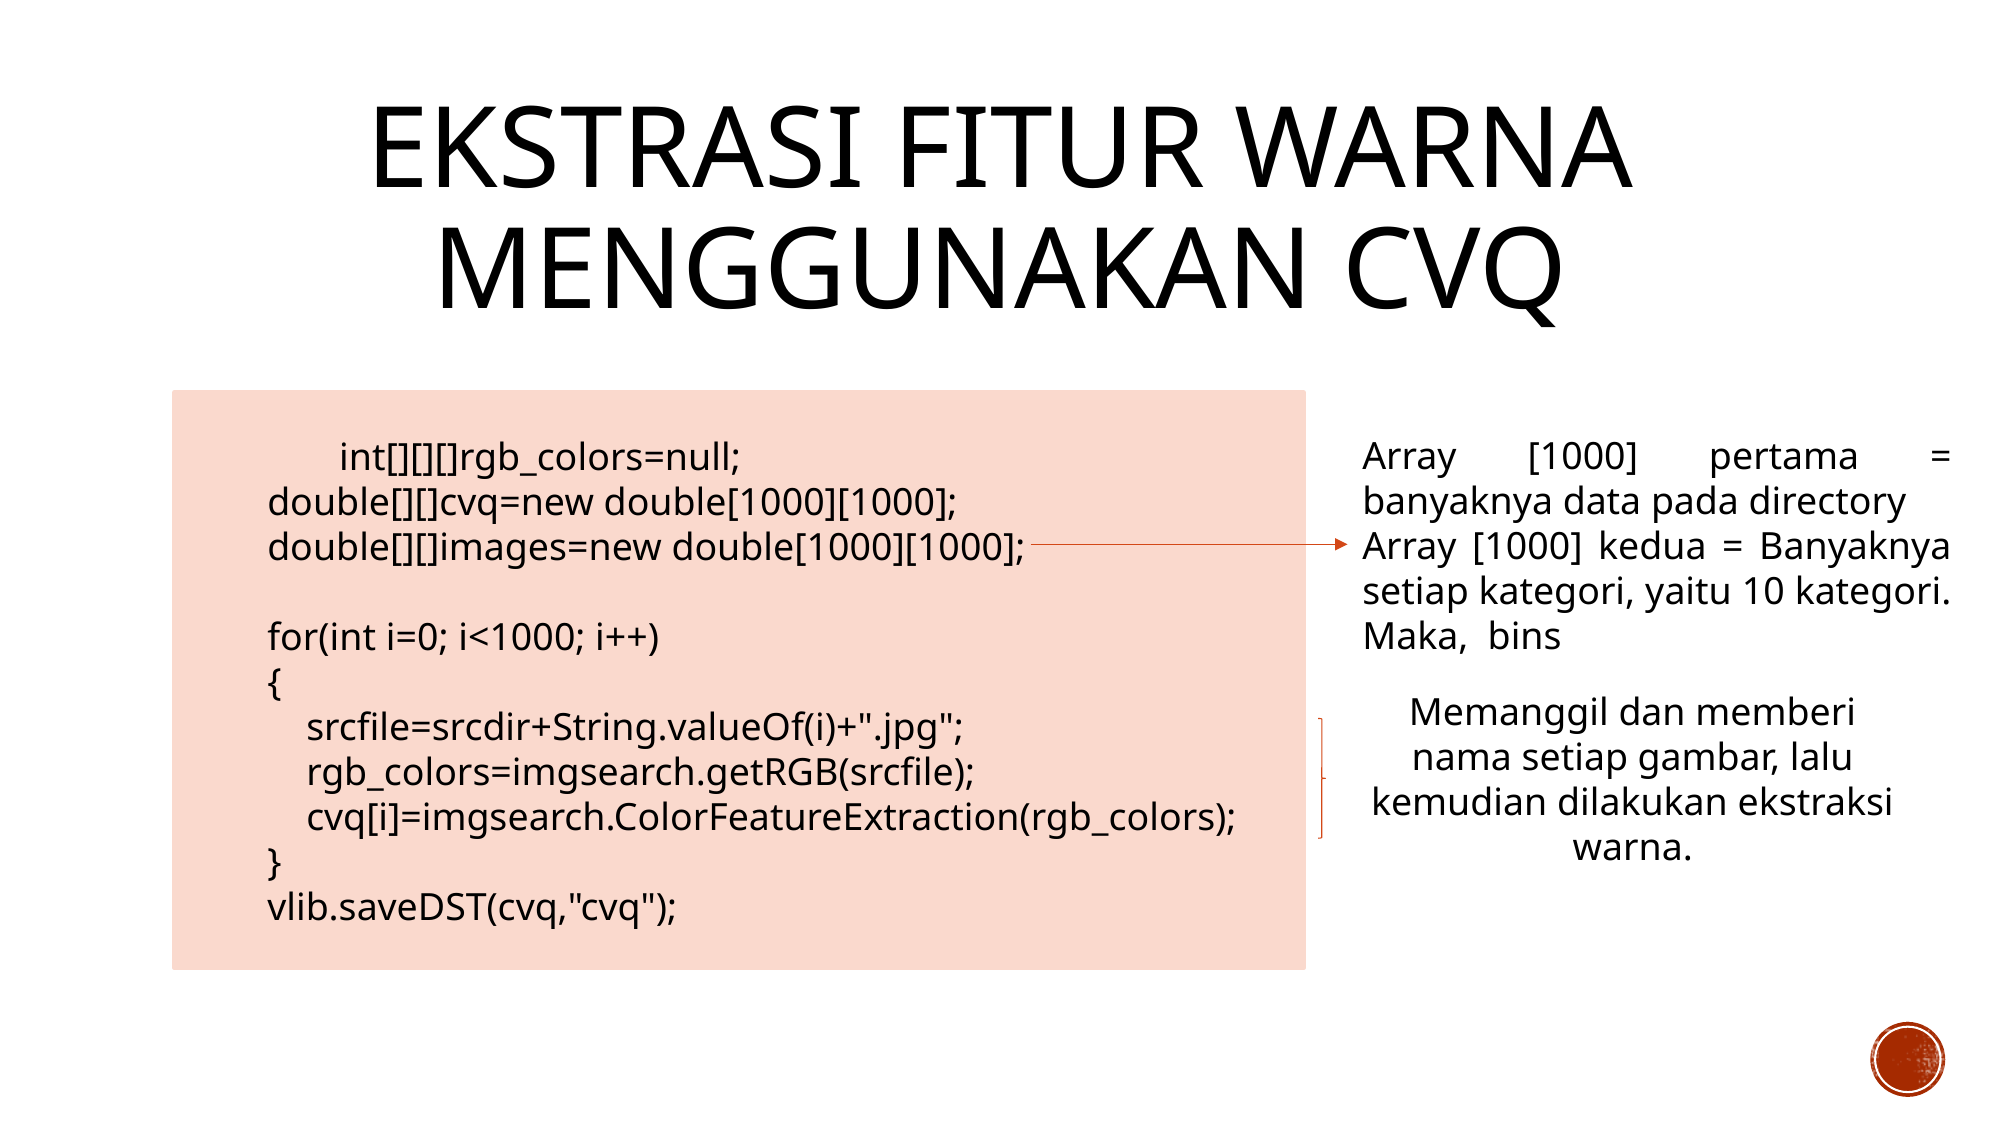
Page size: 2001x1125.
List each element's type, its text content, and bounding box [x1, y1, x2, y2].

text_box [1318, 717, 1327, 839]
text_box Memanggil dan memberi nama setiap gambar, lalu kemudian dilakukan ekstraksi warna. [1339, 717, 1926, 839]
text_box int[][][]rgb_colors=null; double[][]cvq=new double[1000][1000]; double[][]images=new double[1000][1000]; for(int i=0; i<1000; i++) { srcfile=srcdir+String.valueOf(i)+".jpg"; rgb_colors=imgsearch.getRGB(srcfile); cvq[i]=imgsearch.ColorFeatureExtraction(rgb_colors); } vlib.saveDST(cvq,"cvq"); [173, 391, 1304, 969]
title Ekstrasi fitur warna menggunakan cvq [175, 79, 1826, 344]
